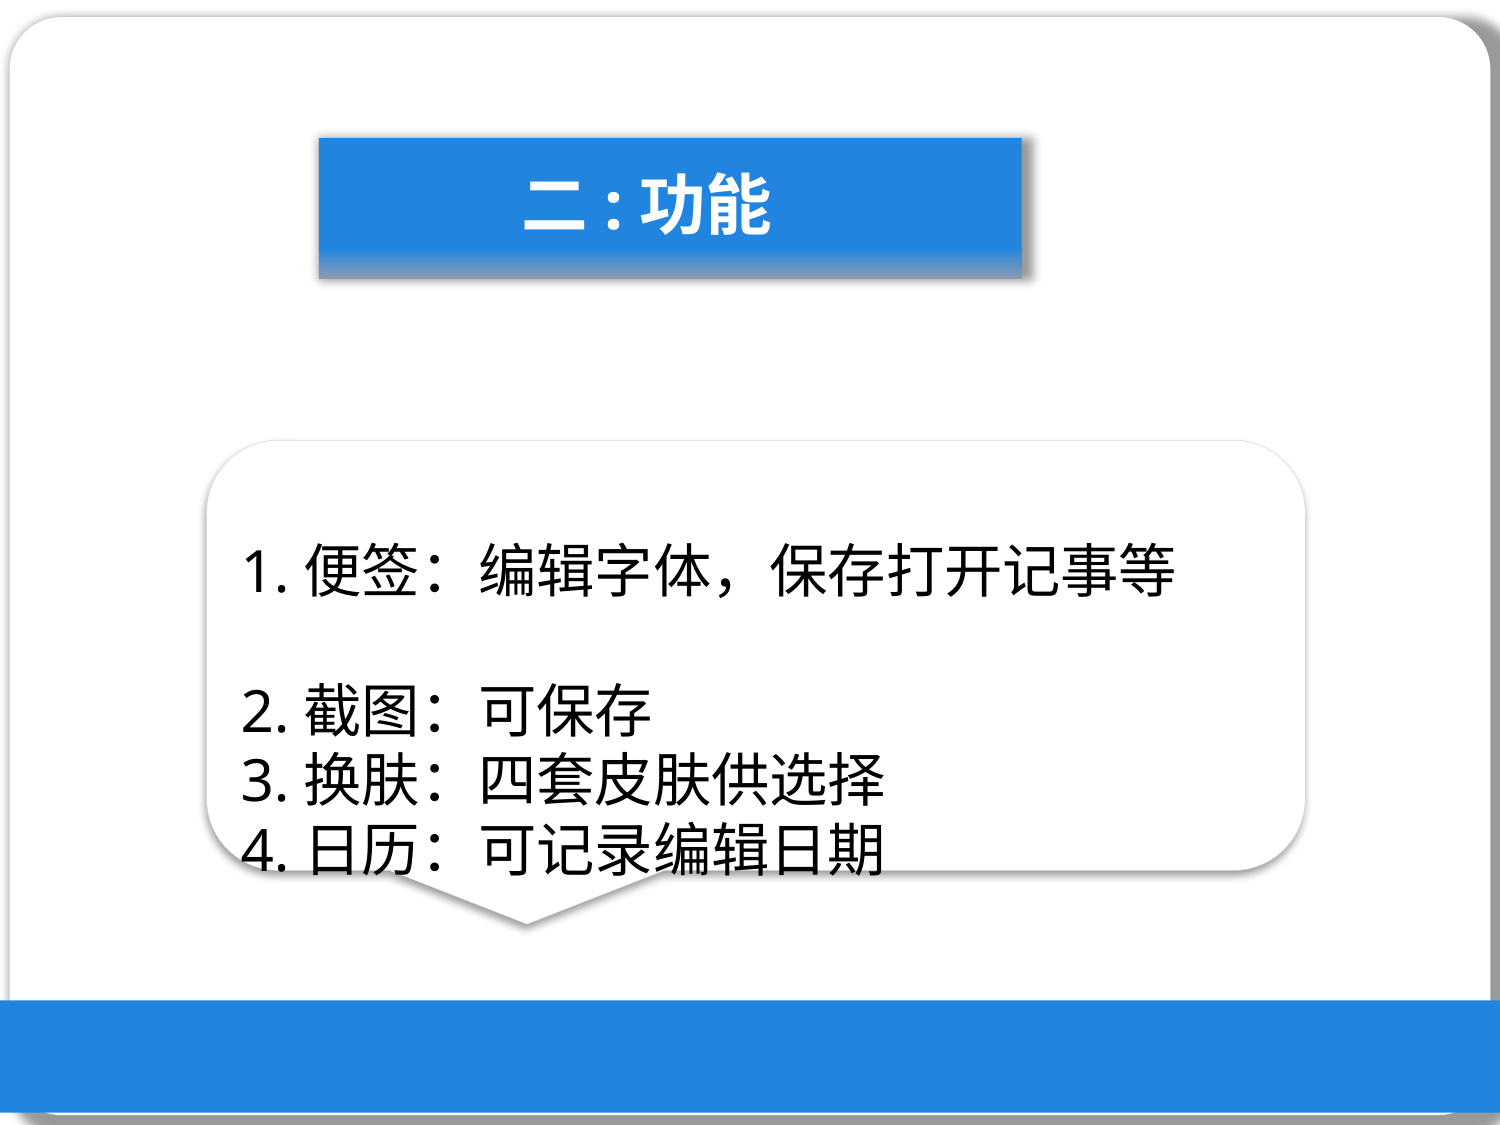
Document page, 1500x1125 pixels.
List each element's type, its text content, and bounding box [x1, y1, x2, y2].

text_box 二:功能 [475, 155, 788, 251]
text_box 1.便签：编辑字体，保存打开记事等 2.截图：可保存 3.换肤：四套皮肤供选择 4.日历：可记录编辑日期 [225, 526, 1274, 891]
text_box [0, 1000, 1500, 1113]
text_box [204, 438, 1308, 861]
text_box [436, 891, 618, 927]
text_box [317, 136, 1024, 281]
